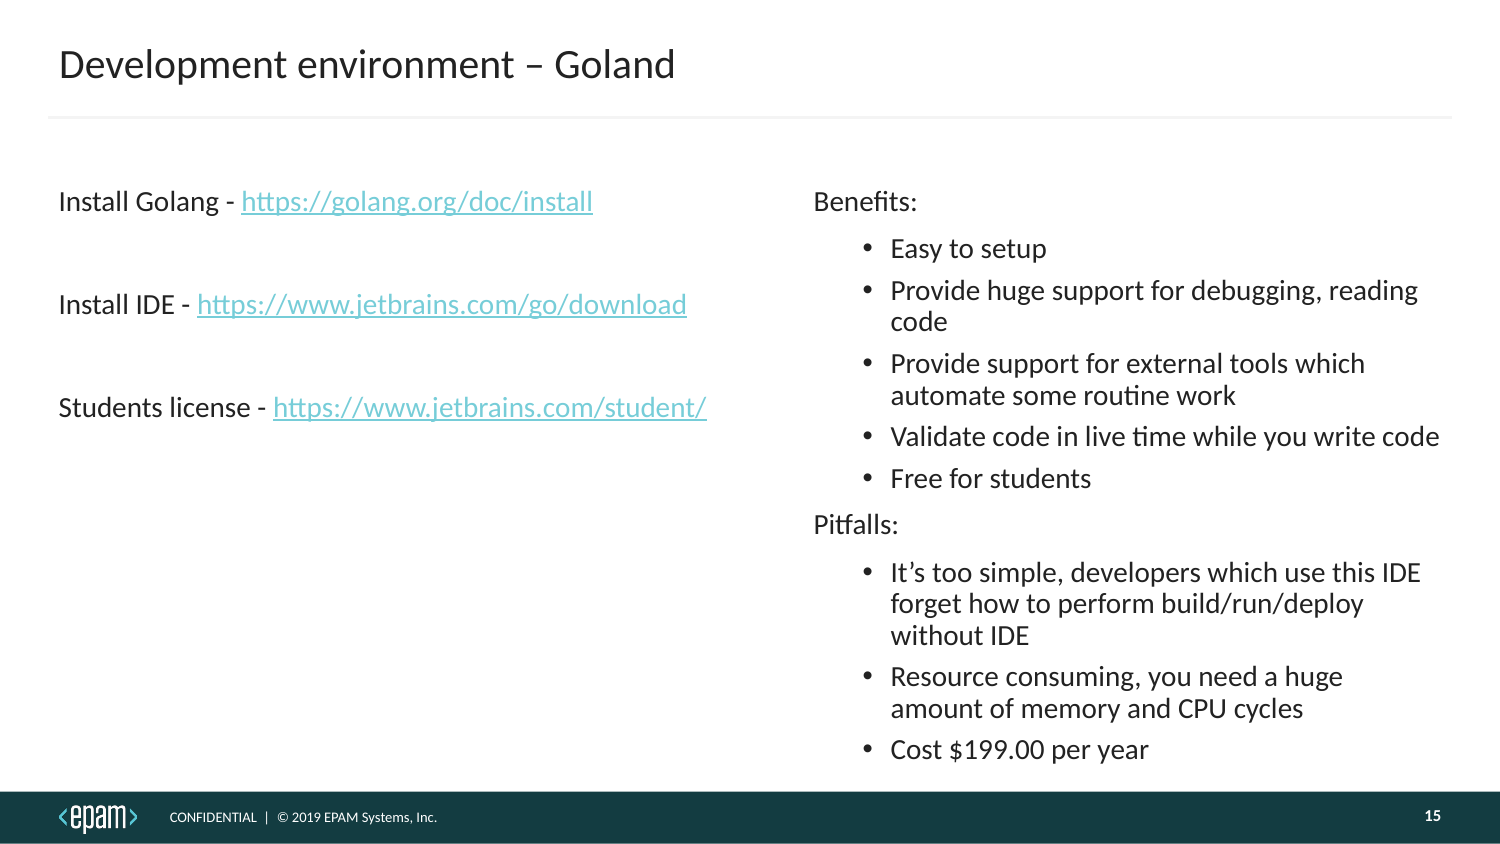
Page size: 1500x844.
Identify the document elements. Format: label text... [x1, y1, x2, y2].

slide_number 15 [1216, 791, 1442, 844]
title Development environment – Goland [59, 37, 1442, 87]
list Benefits: Easy to setup Provide huge support for debugging, reading code Provide support for external tools which automate some routine work Validate code in live time while you write code Free for students Pitfalls: It’s too simple, developers which use this IDE forget how to perform build/run/deploy without IDE Resource consuming, you need a huge amount of memory and CPU cycles Cost $199.00 per year [787, 177, 1442, 735]
list Install Golang - https://golang.org/doc/install Install IDE - https://www.jetbrains.com/go/download Students license - https://www.jetbrains.com/student/ [58, 177, 713, 735]
picture [59, 805, 137, 834]
